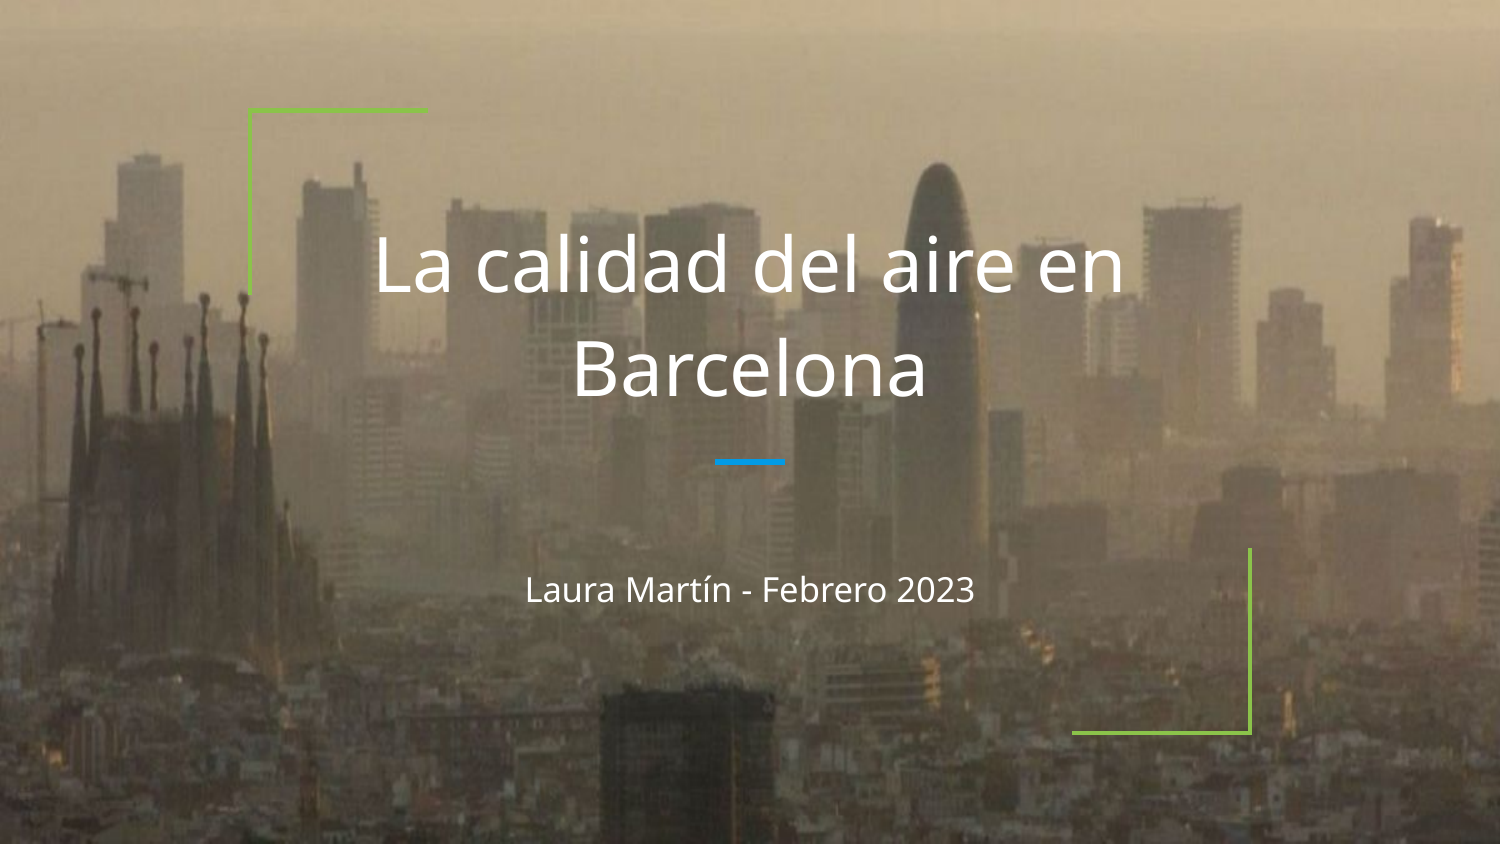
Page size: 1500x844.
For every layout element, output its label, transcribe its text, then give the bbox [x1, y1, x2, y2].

subtitle Laura Martín - Febrero 2023 [500, 550, 1000, 629]
picture [0, 0, 1500, 844]
title La calidad del aire en Barcelona [275, 195, 1225, 435]
